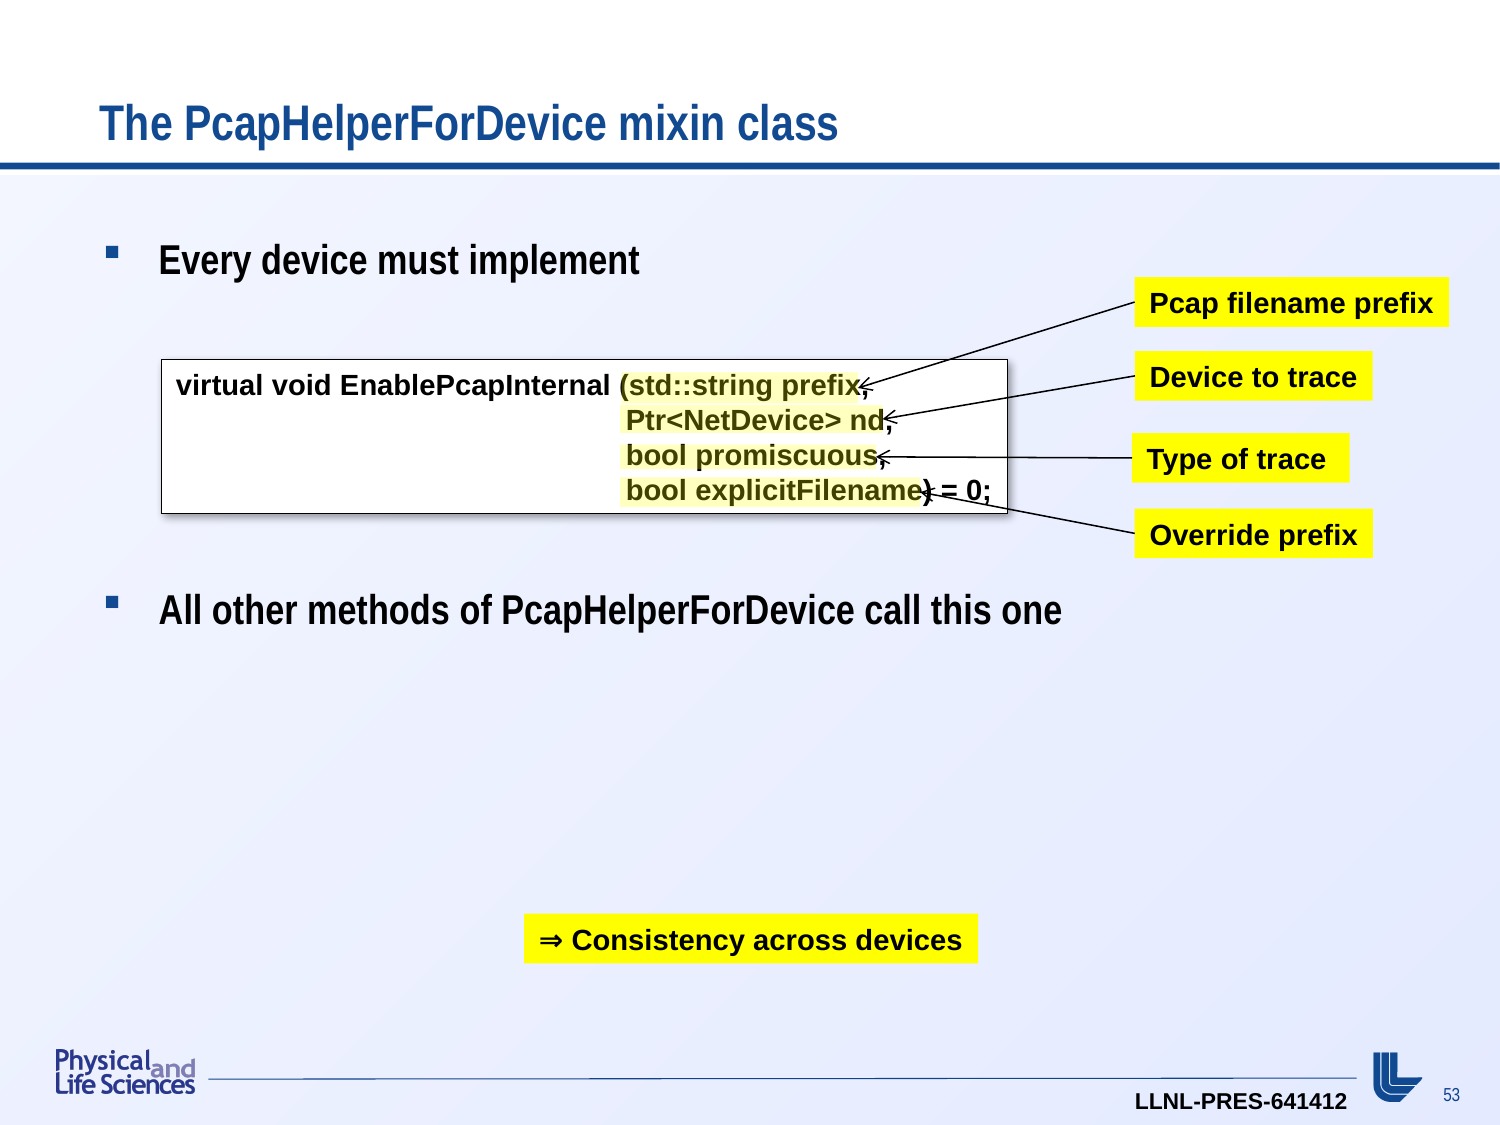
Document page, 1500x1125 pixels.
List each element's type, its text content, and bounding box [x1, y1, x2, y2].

text_box Pcap filename prefix [1134, 277, 1450, 327]
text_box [157, 358, 1012, 516]
picture [1365, 1050, 1425, 1108]
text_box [920, 491, 1134, 535]
title The PcapHelperForDevice mixin class [99, 24, 1405, 159]
text_box Type of trace [1131, 433, 1350, 483]
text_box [882, 376, 1134, 420]
text_box Override prefix [1134, 508, 1373, 559]
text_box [857, 302, 1134, 389]
text_box Device to trace [1138, 351, 1373, 401]
text_box ⇒ Consistency across devices [524, 913, 979, 964]
list Every device must implement All other methods of PcapHelperForDevice call this one [87, 224, 1413, 1001]
picture [56, 1049, 195, 1094]
